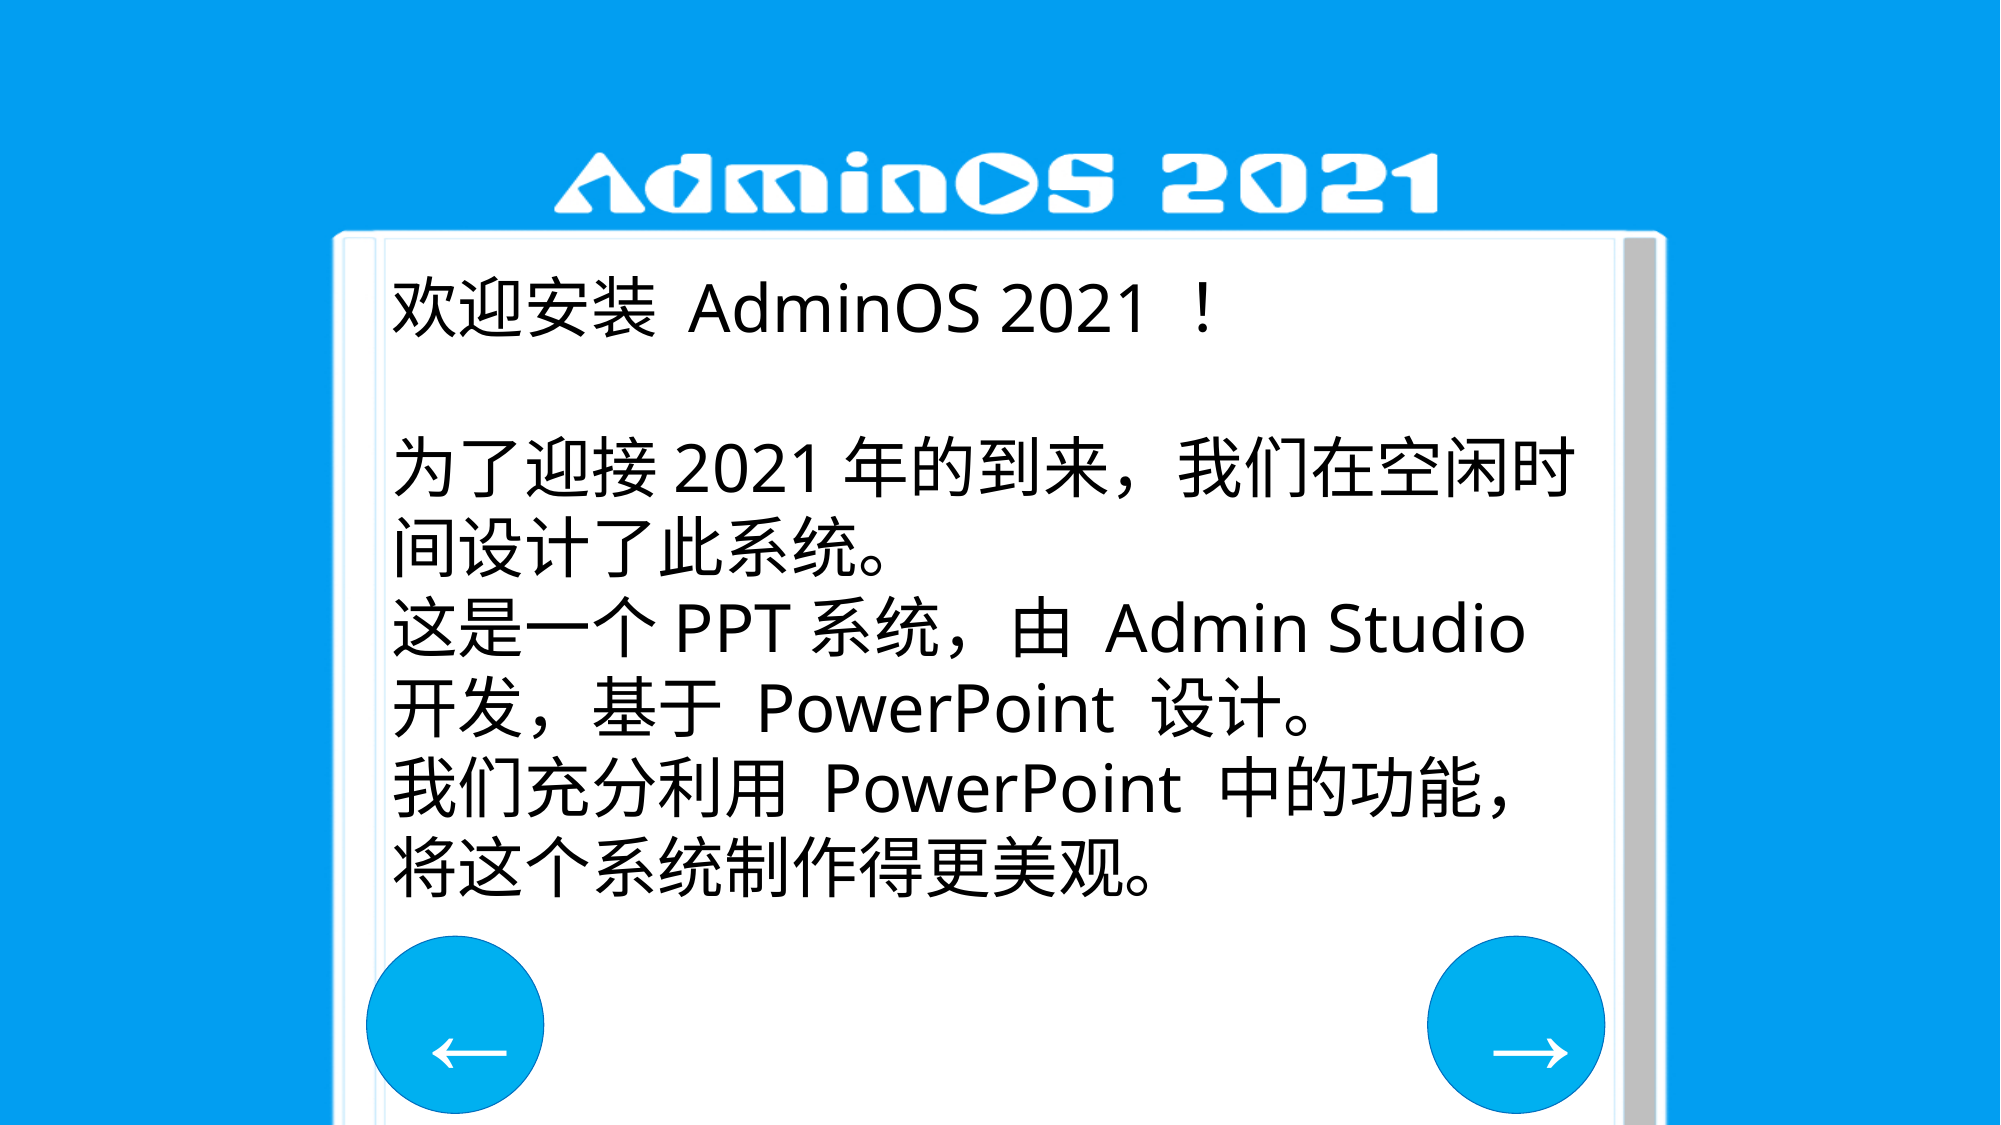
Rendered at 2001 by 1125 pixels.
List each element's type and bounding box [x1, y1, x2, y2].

picture [846, 152, 868, 167]
picture [841, 172, 868, 213]
picture [1322, 154, 1387, 213]
picture [882, 165, 946, 213]
picture [1048, 154, 1113, 213]
picture [1162, 154, 1228, 213]
picture [725, 165, 827, 214]
picture [1241, 154, 1307, 213]
picture [555, 153, 645, 213]
picture [645, 154, 712, 213]
picture [1392, 153, 1437, 213]
picture [955, 153, 1038, 214]
picture [332, 230, 1668, 1125]
